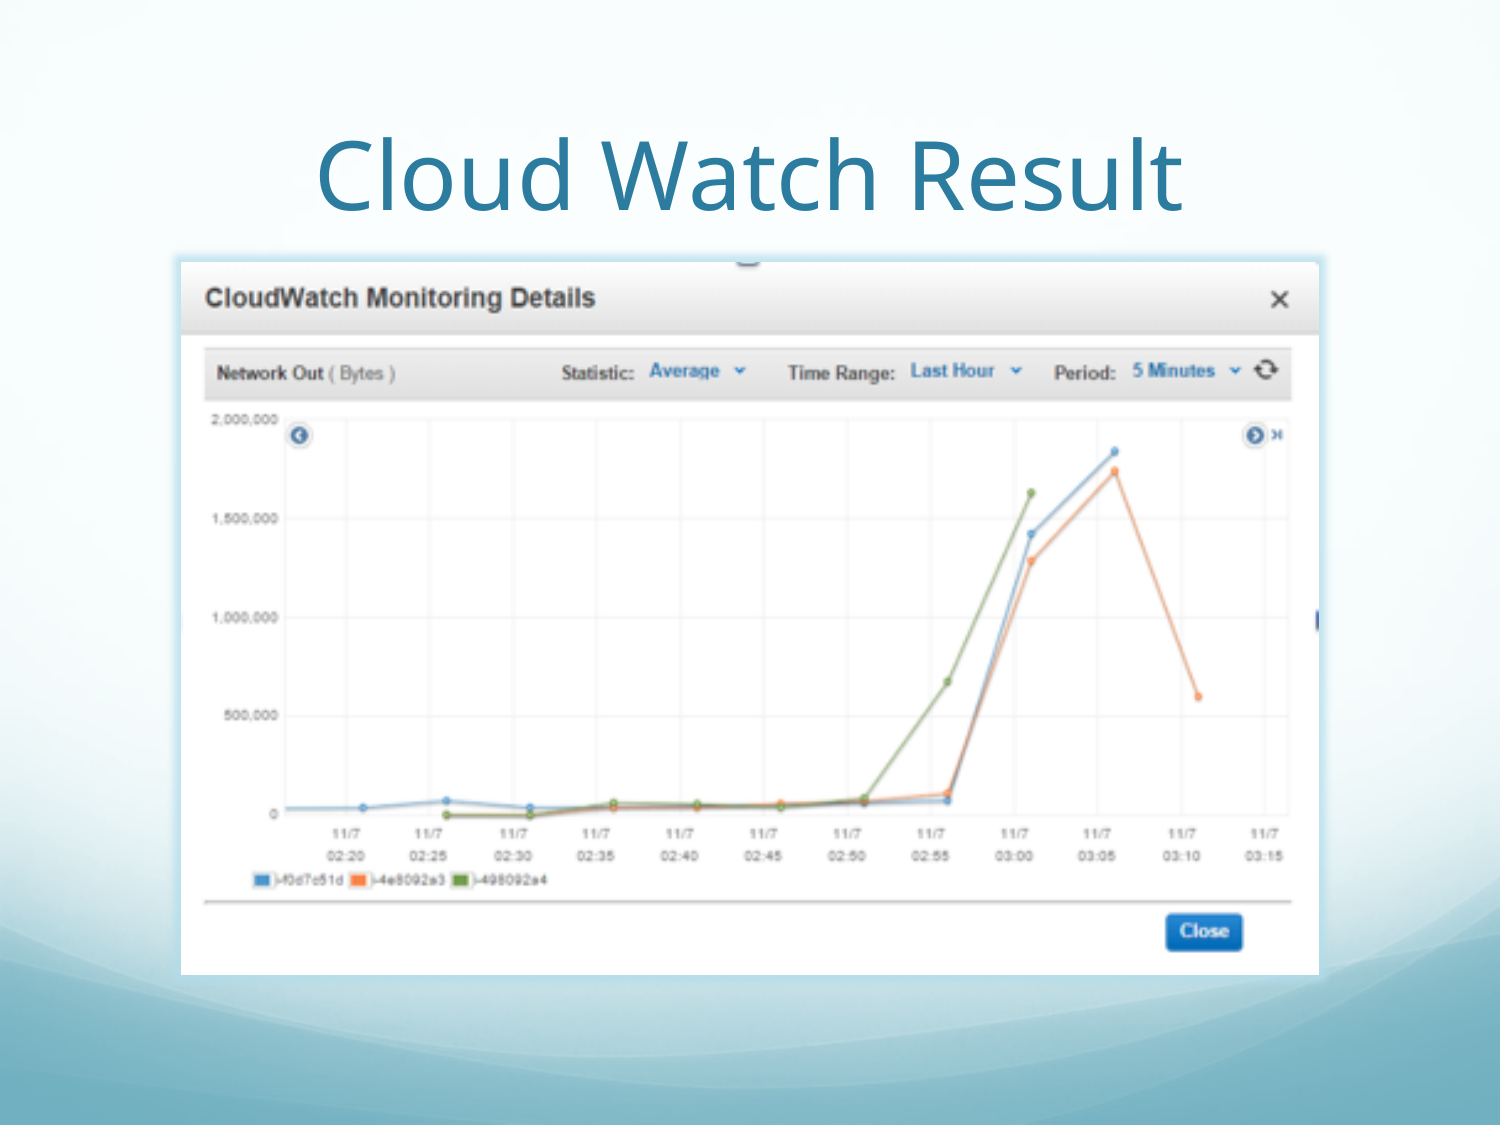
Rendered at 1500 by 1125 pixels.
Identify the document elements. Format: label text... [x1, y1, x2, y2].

title Cloud Watch Result [90, 17, 1410, 237]
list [89, 261, 1410, 976]
